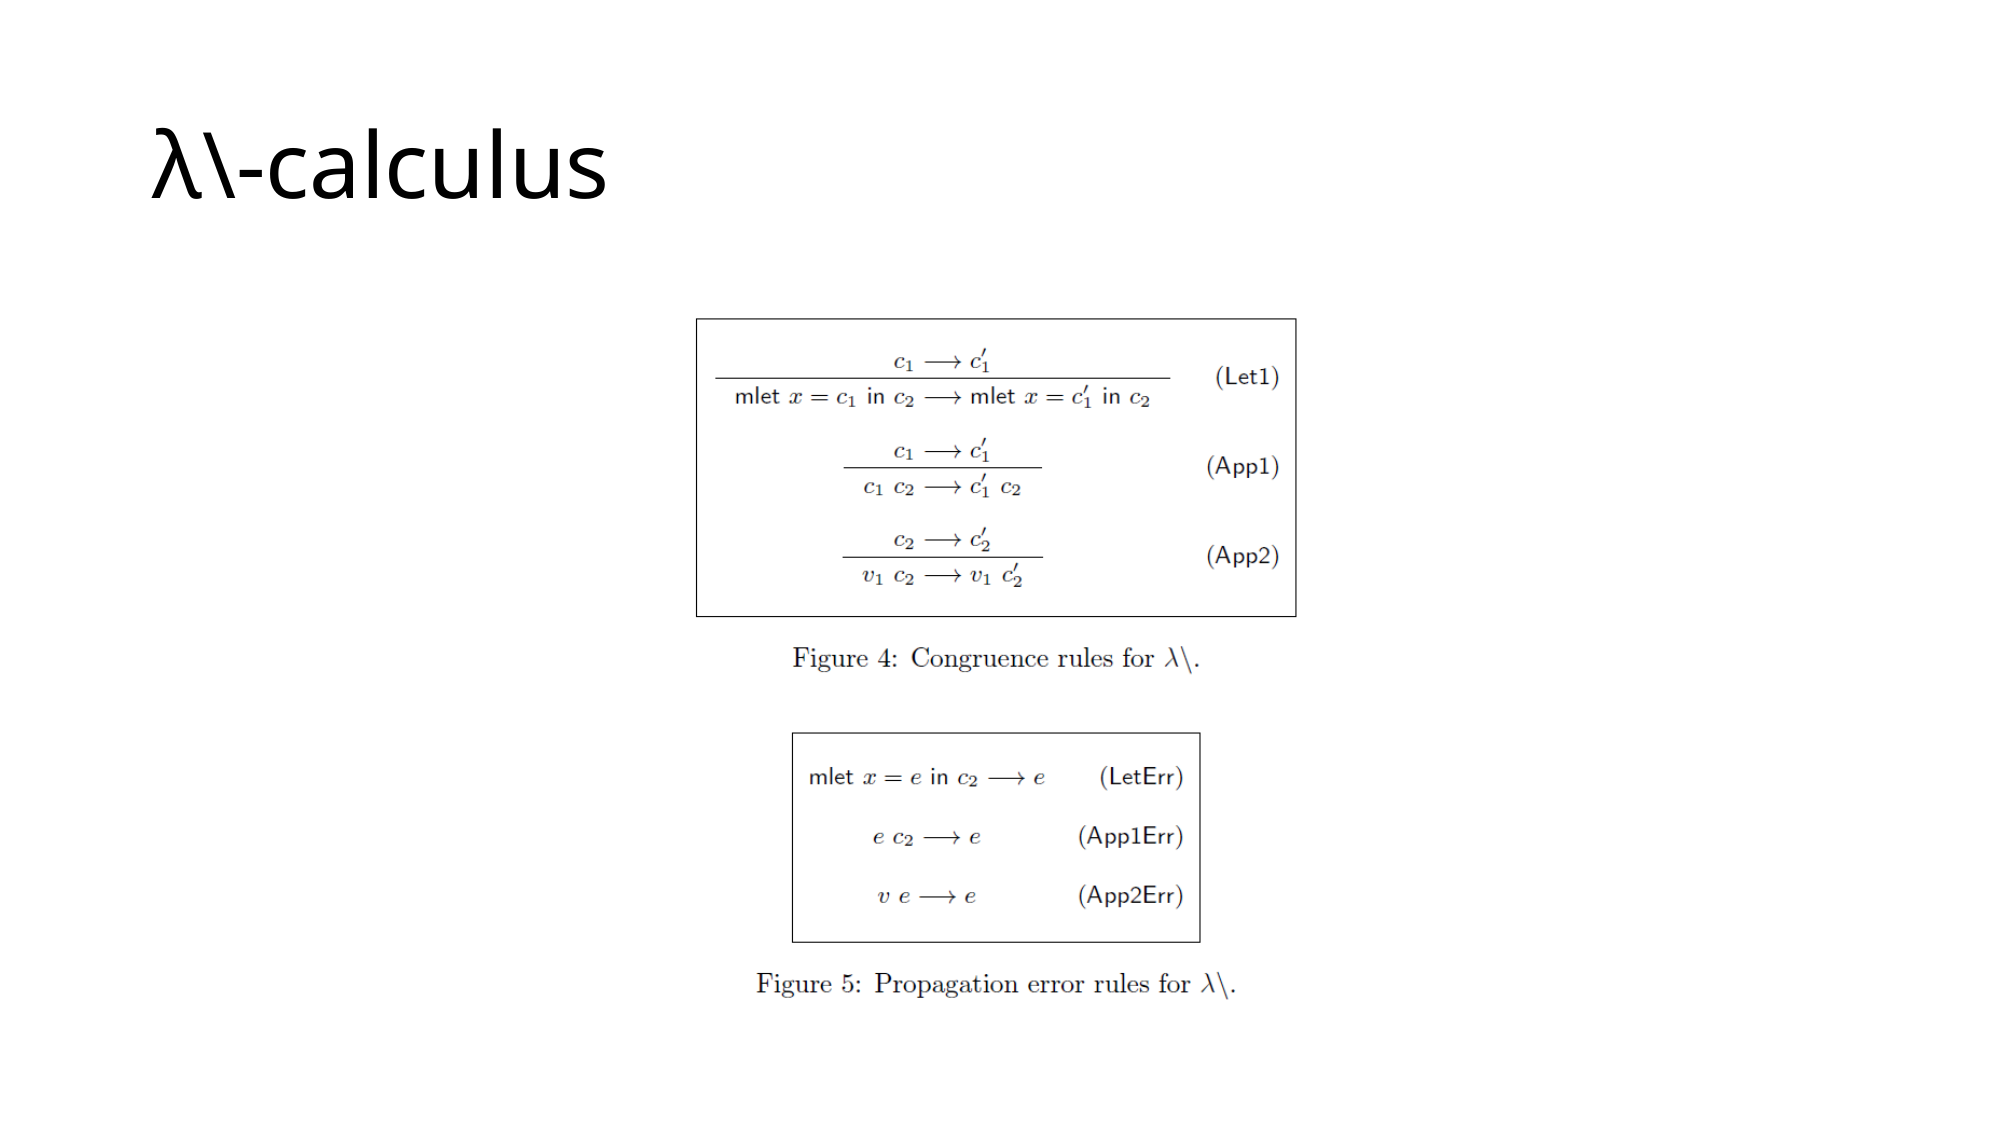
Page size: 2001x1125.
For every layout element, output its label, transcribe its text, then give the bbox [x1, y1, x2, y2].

title λ\-calculus [137, 59, 1863, 278]
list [682, 299, 1317, 1014]
